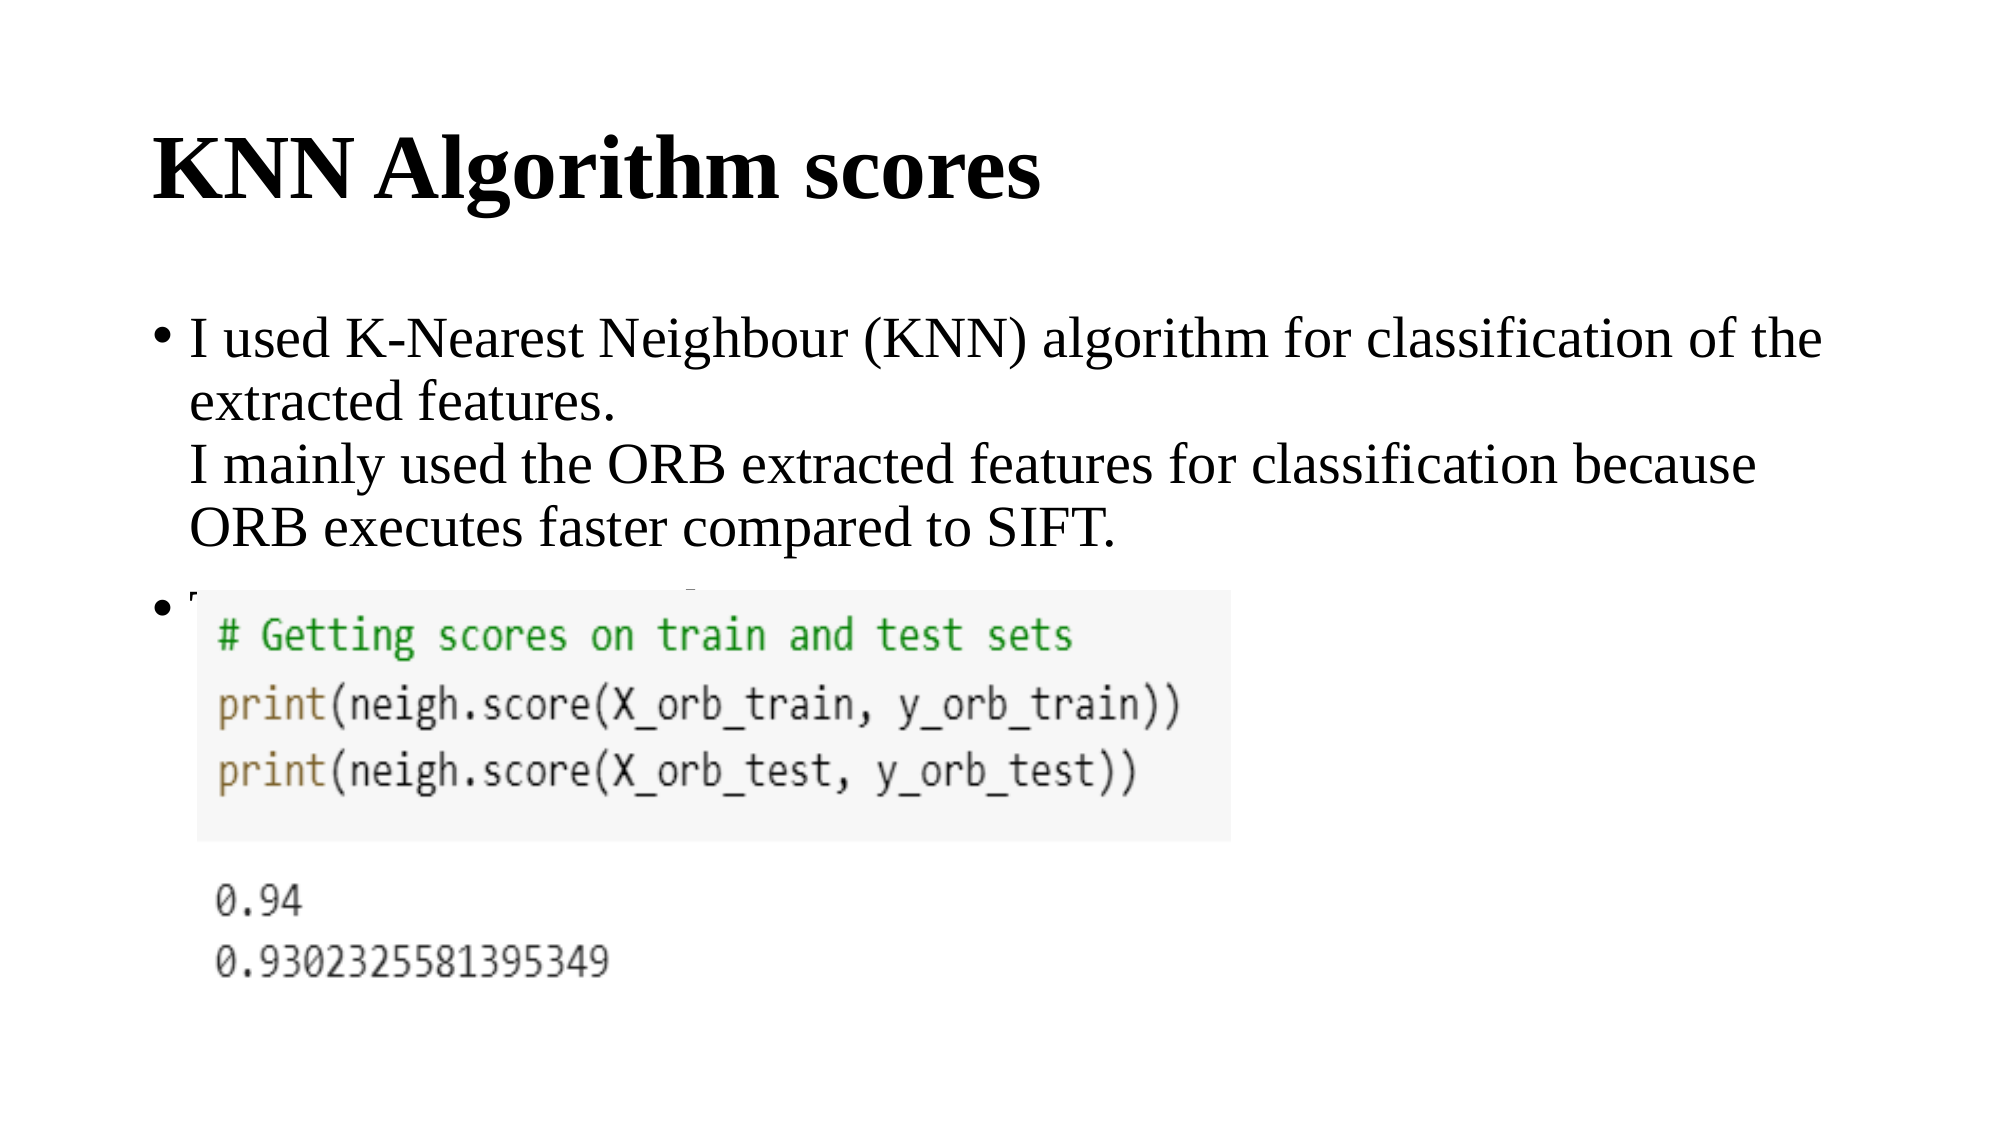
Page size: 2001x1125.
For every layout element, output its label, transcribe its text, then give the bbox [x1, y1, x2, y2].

picture [197, 590, 1231, 999]
title KNN Algorithm scores [137, 59, 1863, 278]
list I used K-Nearest Neighbour (KNN) algorithm for classification of the extracted features. I mainly used the ORB extracted features for classification because ORB executes faster compared to SIFT. Train score =0.94 and test score = 0.93 [137, 299, 1863, 1014]
